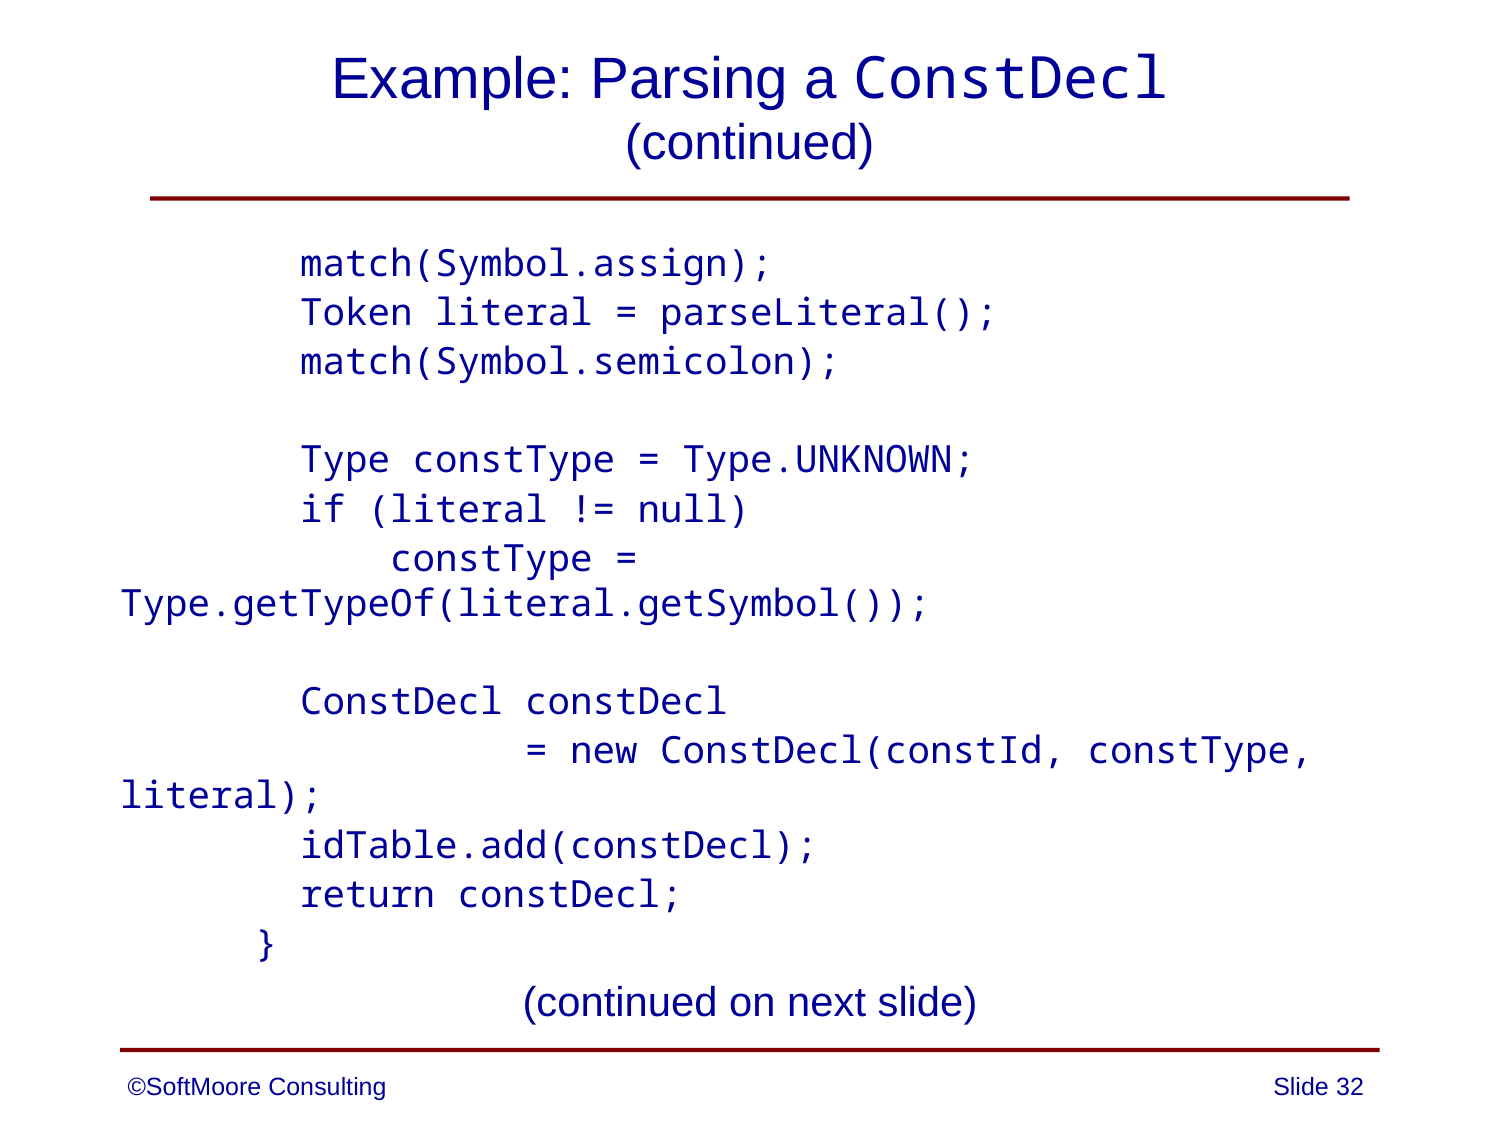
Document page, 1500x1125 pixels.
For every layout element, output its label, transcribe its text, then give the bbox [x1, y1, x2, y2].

footer ©SoftMoore Consulting [111, 1061, 563, 1109]
slide_number Slide 32 [1078, 1061, 1380, 1109]
text_box (continued on next slide) [507, 967, 993, 1033]
list match(Symbol.assign); Token literal = parseLiteral(); match(Symbol.semicolon); Type constType = Type.UNKNOWN; if (literal != null) constType = Type.getTypeOf(literal.getSymbol()); ConstDecl constDecl = new ConstDecl(constId, constType, literal); idTable.add(constDecl); return constDecl; } [74, 223, 1441, 1034]
title Example: Parsing a ConstDecl (continued) [149, 22, 1350, 188]
